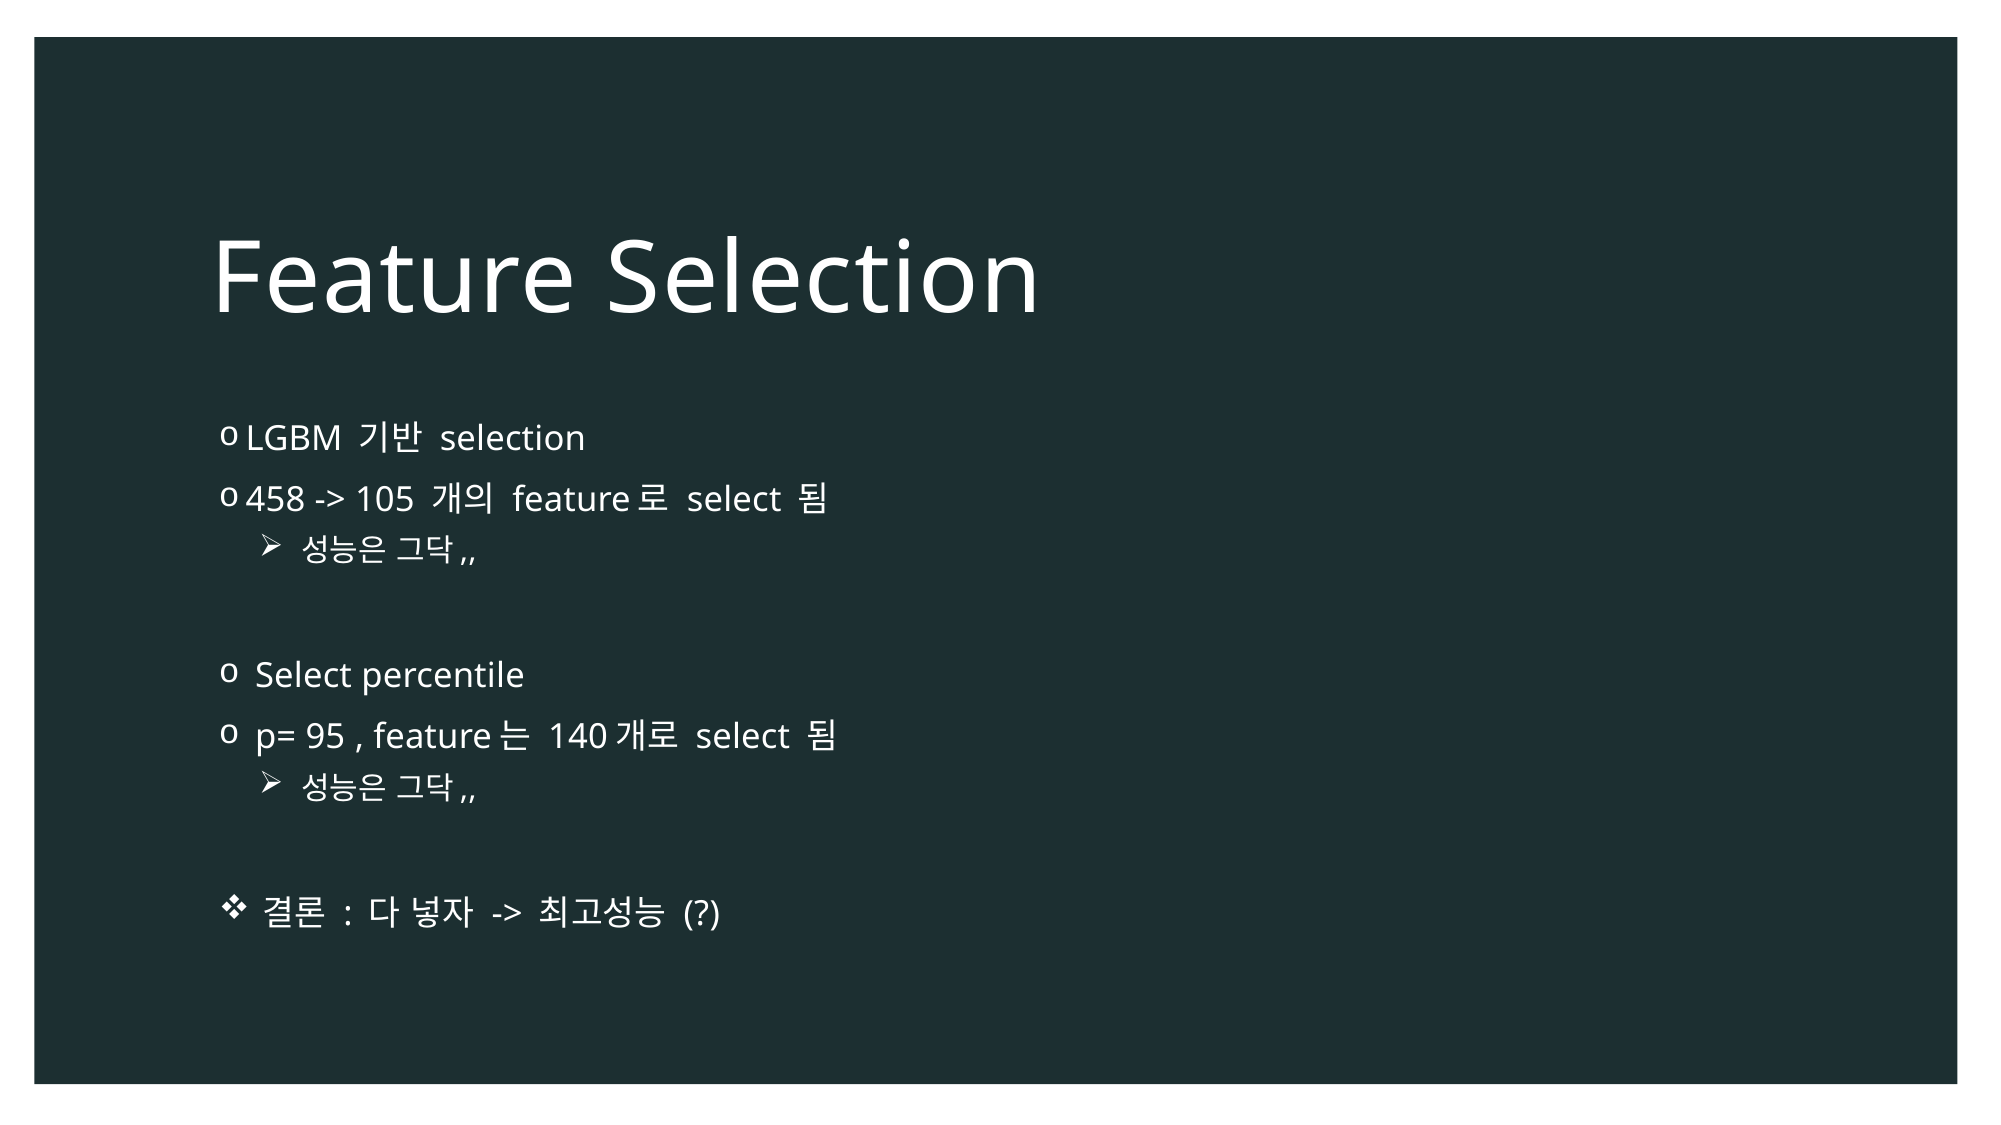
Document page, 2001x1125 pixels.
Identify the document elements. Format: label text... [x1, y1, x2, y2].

text_box [0, 0, 2000, 1125]
list LGBM 기반 selection 458 -> 105 개의 feature로 select 됨 성능은 그닥,, Select percentile p= 95 , feature는 140개로 select 됨 성능은 그닥,, 결론 : 다 넣자 -> 최고성능 (?) [200, 393, 1808, 953]
text_box [34, 37, 1958, 1085]
title Feature Selection [192, 142, 1800, 394]
